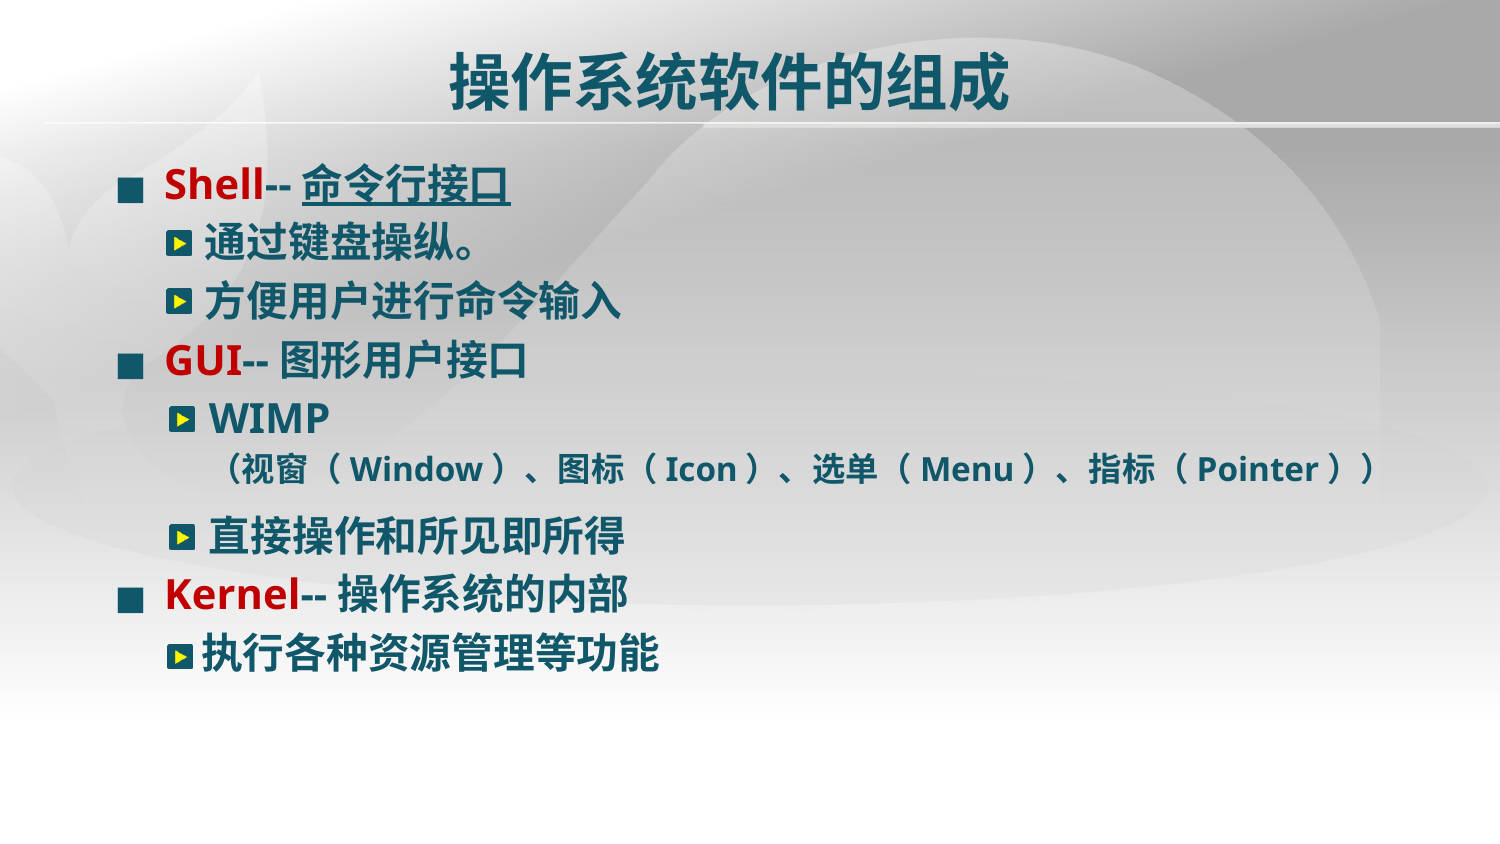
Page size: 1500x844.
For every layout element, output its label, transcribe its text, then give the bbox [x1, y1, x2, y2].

text_box 操作系统软件的组成 [433, 35, 1102, 125]
picture [0, 0, 1500, 844]
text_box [100, 149, 1456, 688]
